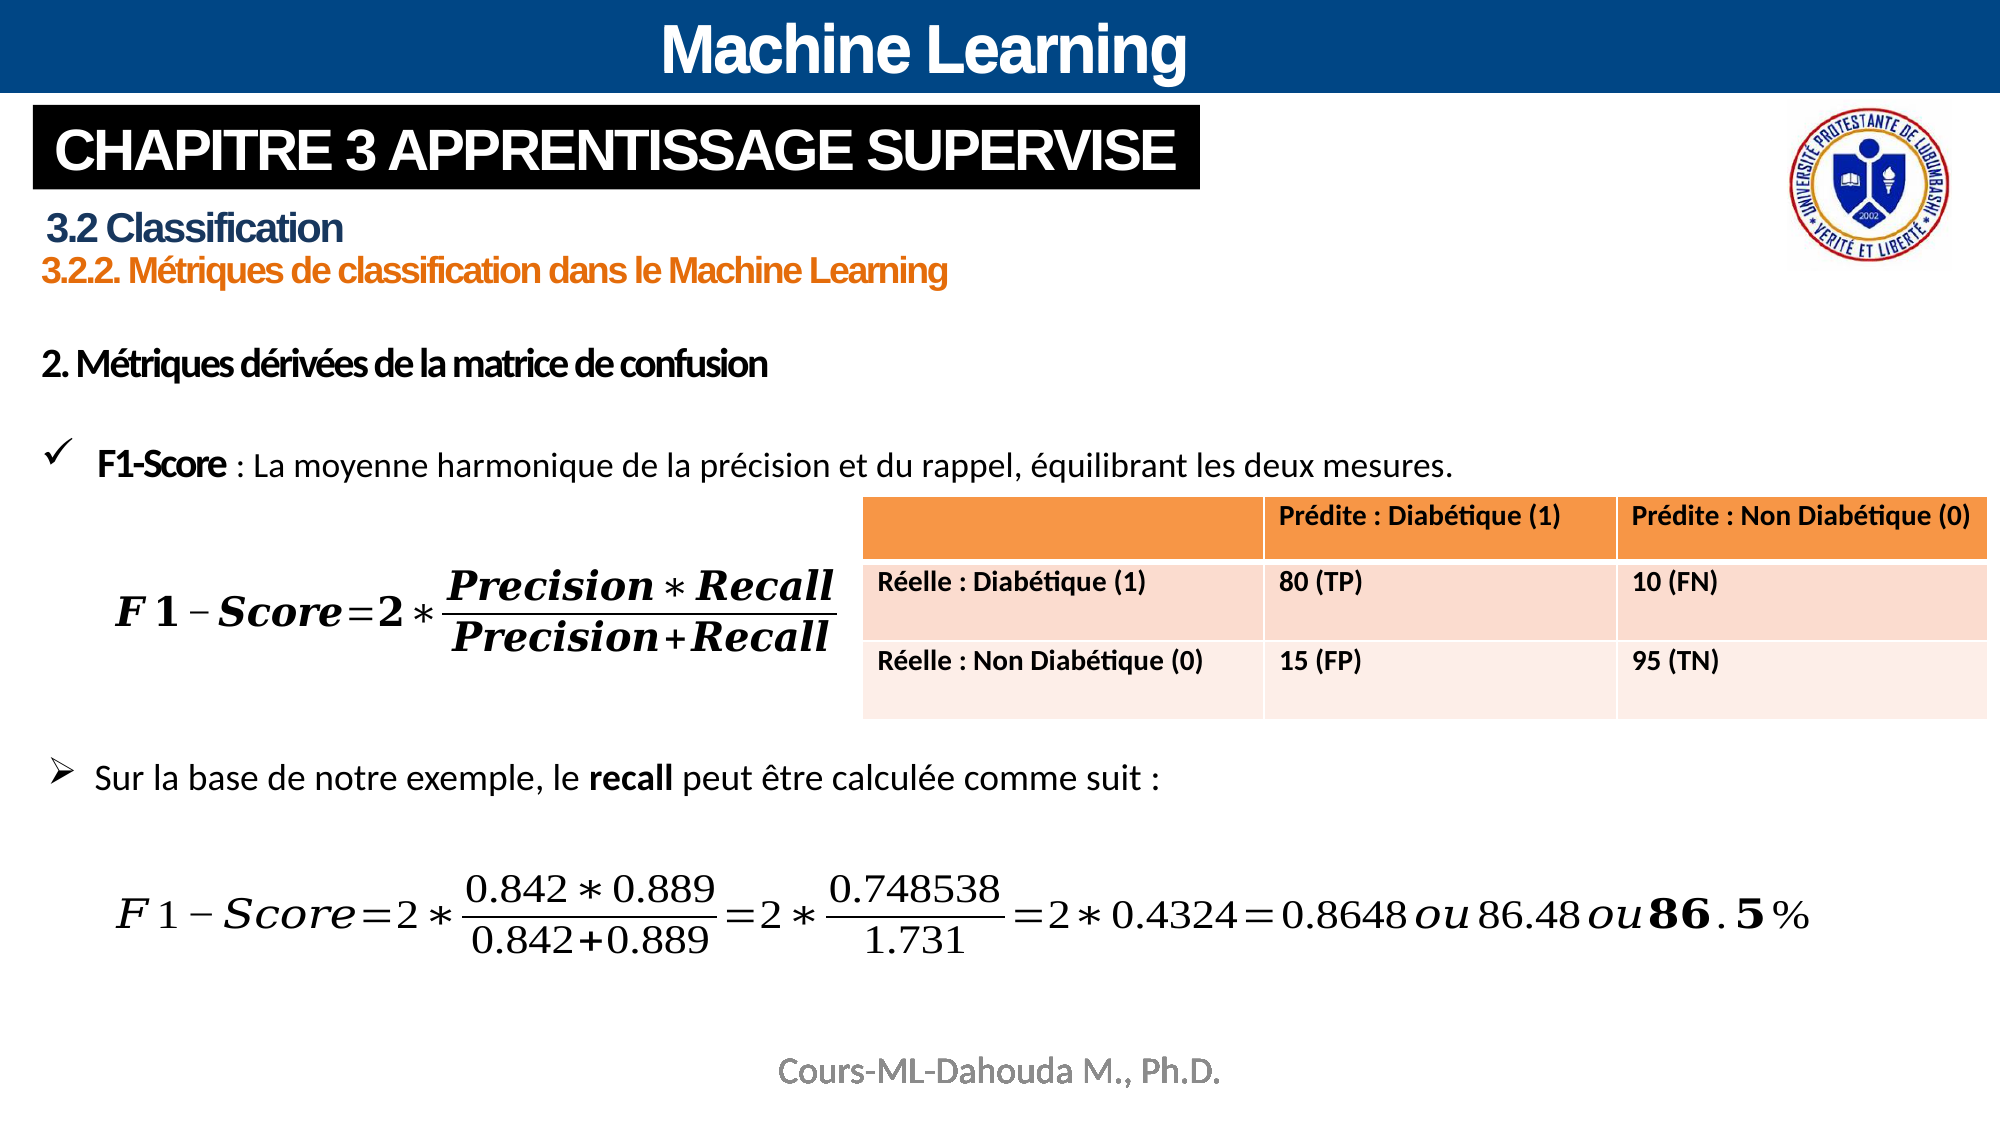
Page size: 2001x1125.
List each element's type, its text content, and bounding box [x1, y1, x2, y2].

table_cell 95 (TN) [1618, 642, 1987, 719]
table_cell 80 (TP) [1265, 565, 1616, 640]
text_box Sur la base de notre exemple, le recall peut être calculée comme suit : [33, 745, 1652, 806]
table_header [863, 497, 1263, 559]
table_cell Réelle : Non Diabétique (0) [863, 642, 1263, 719]
text_box 3.2.2. Métriques de classification dans le Machine Learning 2. Métriques dérivées de la matrice de confusion F1-Score : La moyenne harmonique de la précision et du rappel, équilibrant les deux mesures. [26, 238, 1988, 494]
picture [1787, 99, 1952, 274]
text_box Machine Learning [0, 0, 1850, 93]
text_box Cours-ML-Dahouda M., Ph.D. [680, 1046, 1320, 1092]
table_header Prédite : Diabétique (1) [1265, 497, 1616, 559]
table_header Prédite : Non Diabétique (0) [1618, 497, 1987, 559]
text_box CHAPITRE 3 APPRENTISSAGE SUPERVISE [32, 104, 1200, 190]
text_box 3.2 Classification [31, 143, 1388, 238]
table_cell Réelle : Diabétique (1) [863, 565, 1263, 640]
table_cell 15 (FP) [1265, 642, 1616, 719]
table_cell 10 (FN) [1618, 565, 1987, 640]
